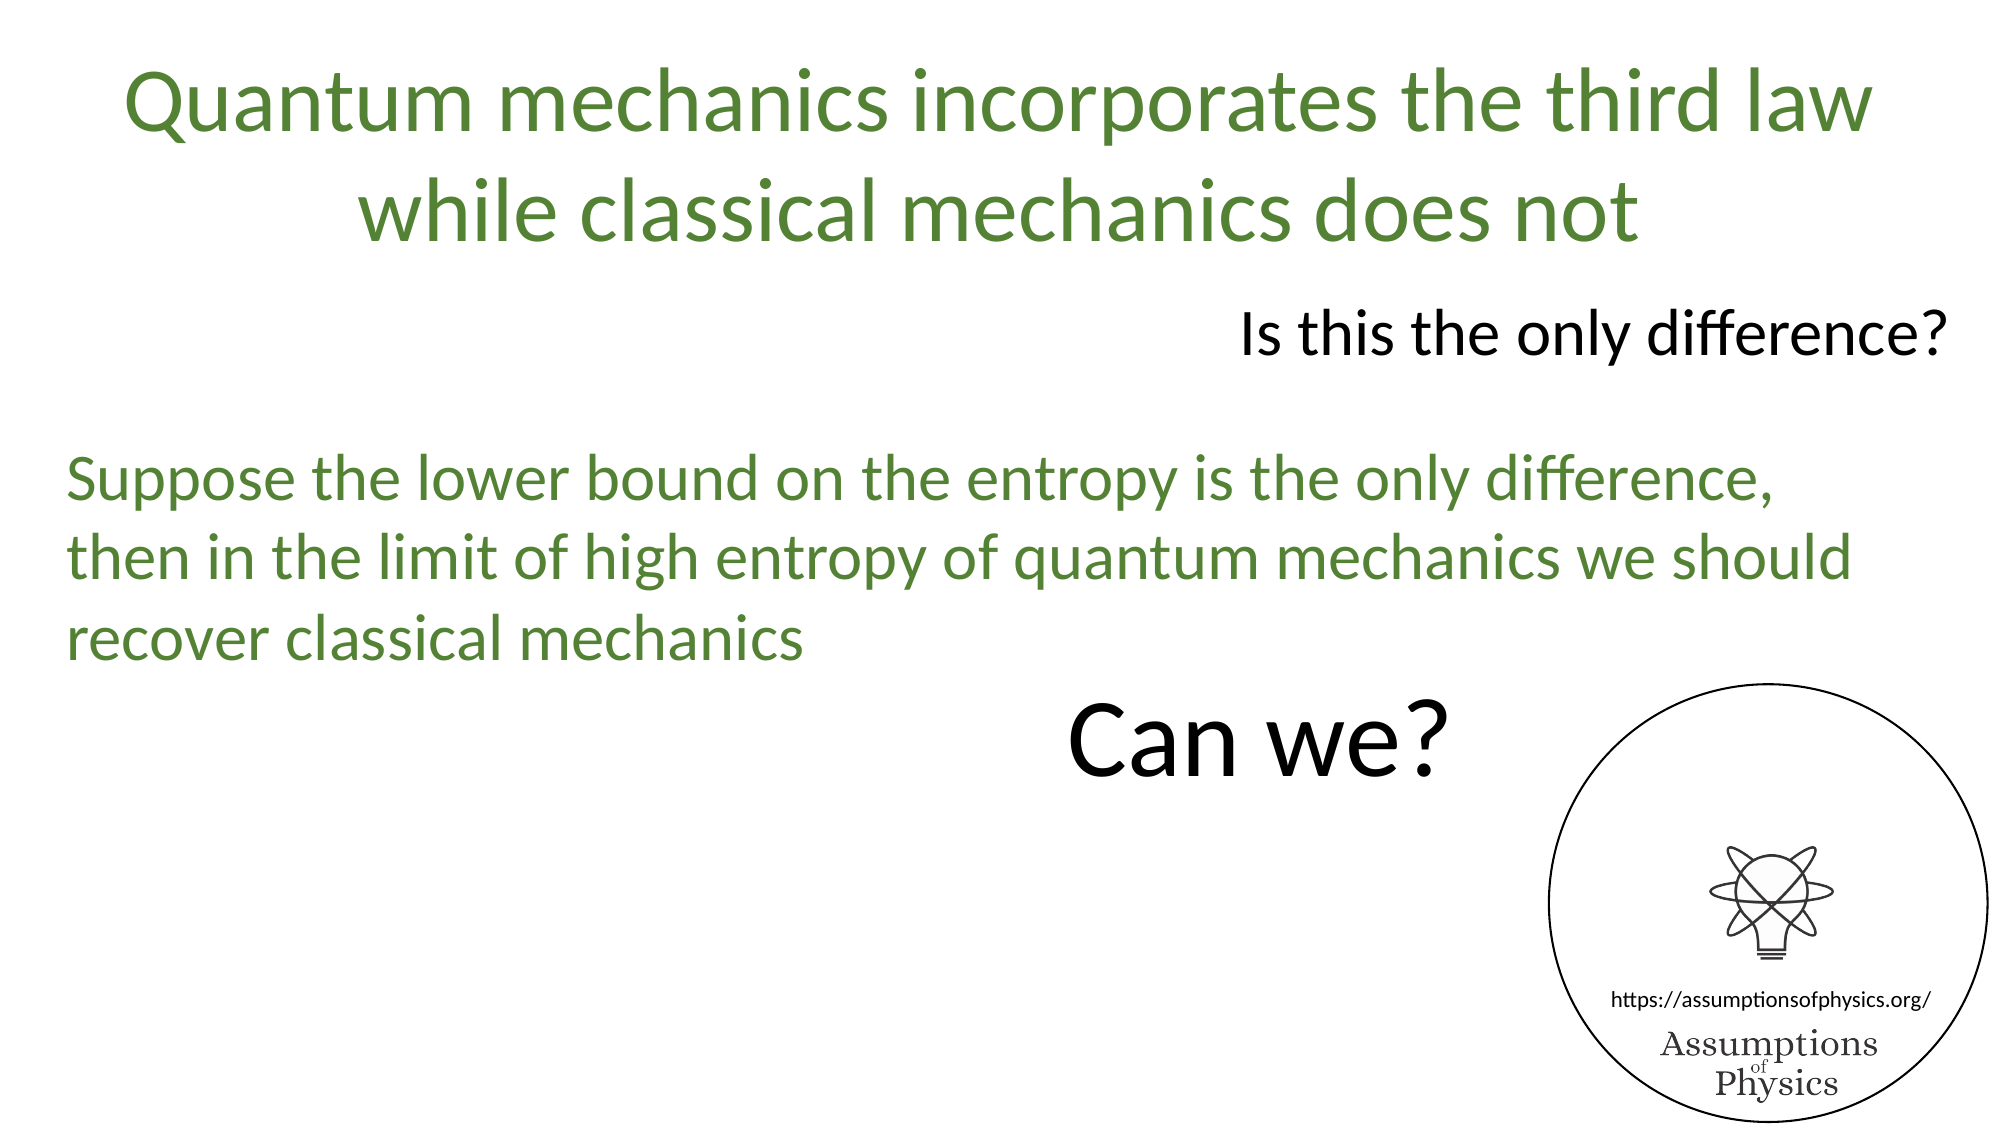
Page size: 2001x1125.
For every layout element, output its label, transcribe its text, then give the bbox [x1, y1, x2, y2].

text_box Is this the only difference? [1224, 281, 1966, 376]
text_box Quantum mechanics incorporates the third law while classical mechanics does not [40, 32, 1960, 268]
text_box Suppose the lower bound on the entropy is the only difference, then in the limit of high entropy of quantum mechanics we should recover classical mechanics [51, 426, 1880, 681]
picture [1709, 846, 1834, 960]
text_box Can we? [1052, 656, 1469, 807]
picture [1660, 1029, 1877, 1103]
